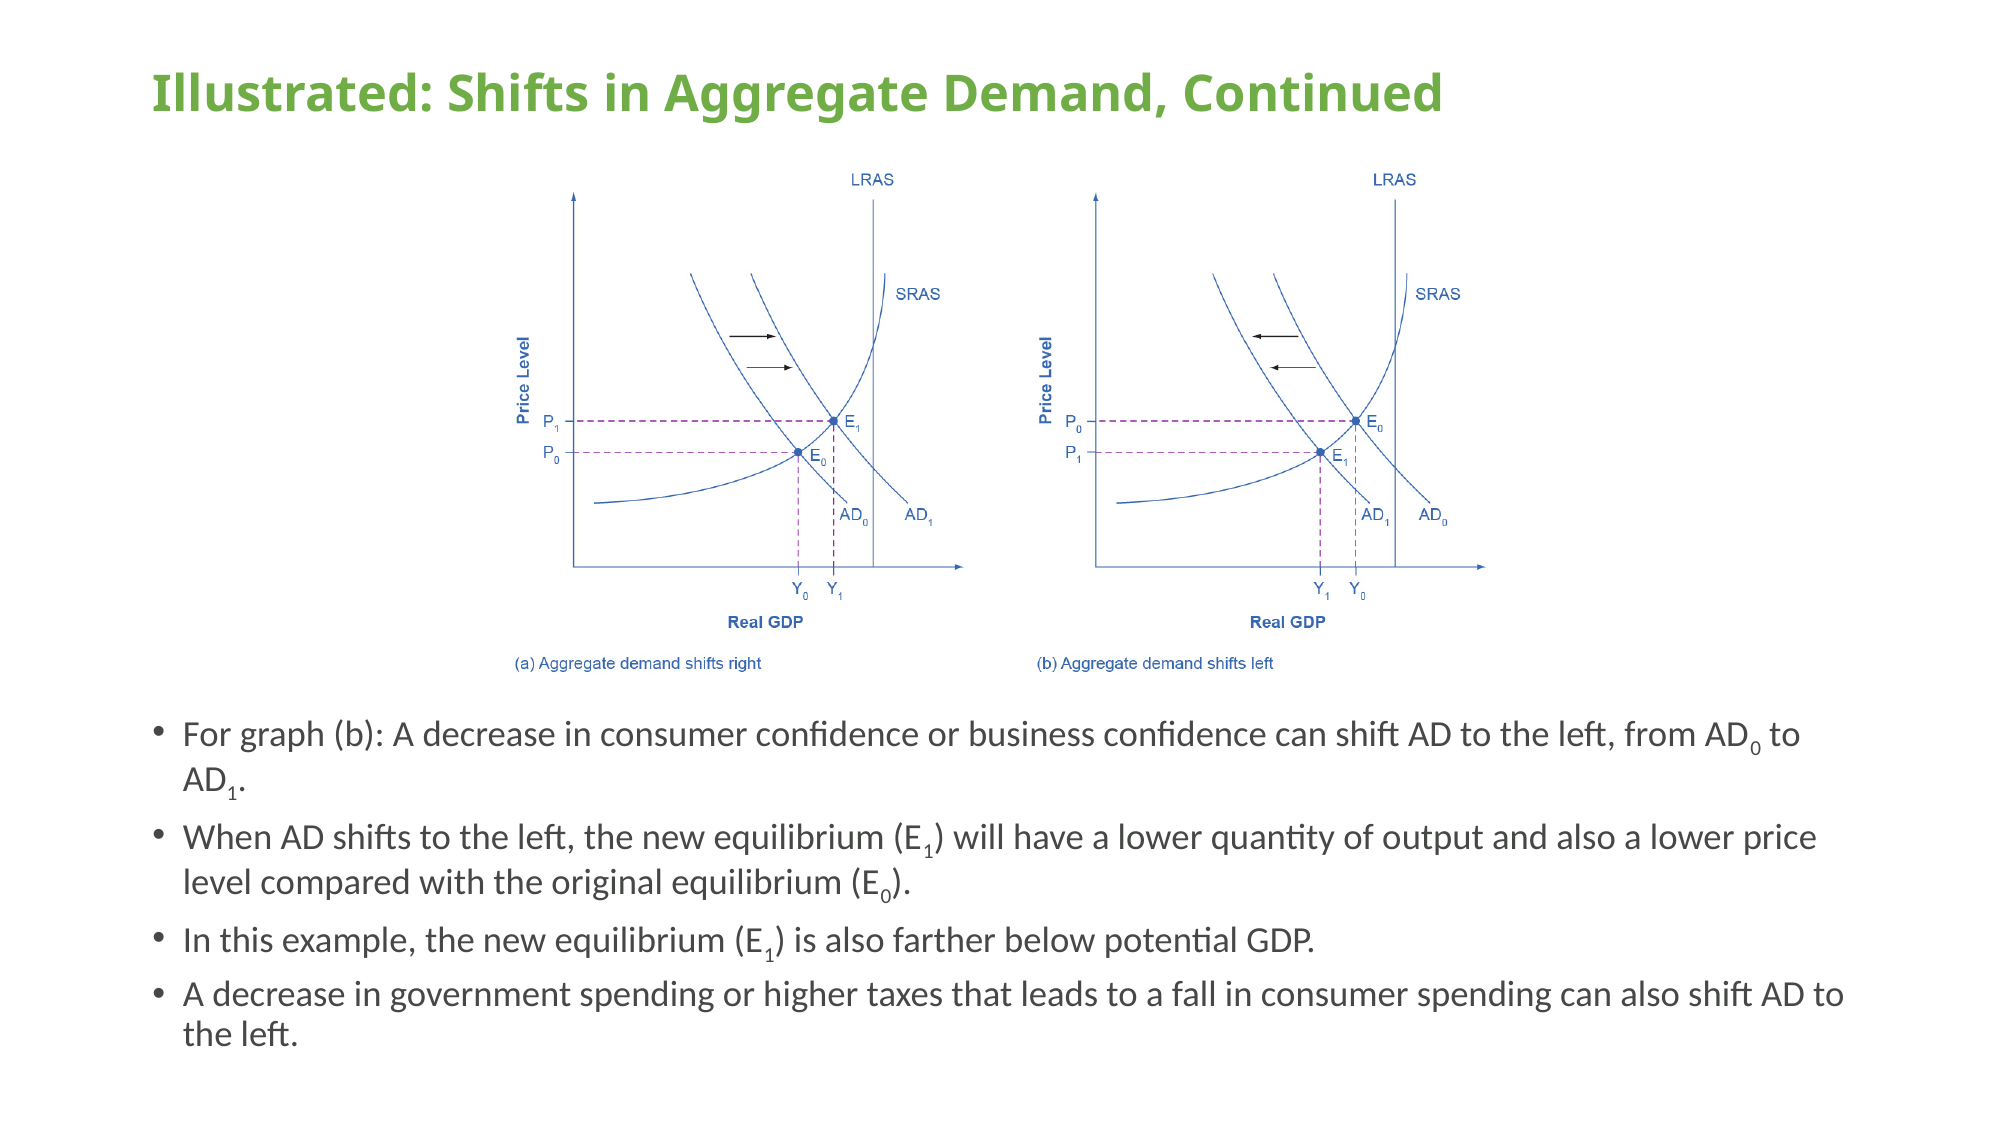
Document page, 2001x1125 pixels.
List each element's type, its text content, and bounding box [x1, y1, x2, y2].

list For graph (b): A decrease in consumer confidence or business confidence can shift AD to the left, from AD0 to AD1. When AD shifts to the left, the new equilibrium (E1) will have a lower quantity of output and also a lower price level compared with the original equilibrium (E0). In this example, the new equilibrium (E1) is also farther below potential GDP. A decrease in government spending or higher taxes that leads to a fall in consumer spending can also shift AD to the left. [137, 703, 1863, 1063]
picture [512, 143, 1488, 683]
title Illustrated: Shifts in Aggregate Demand, Continued [137, 59, 1863, 130]
